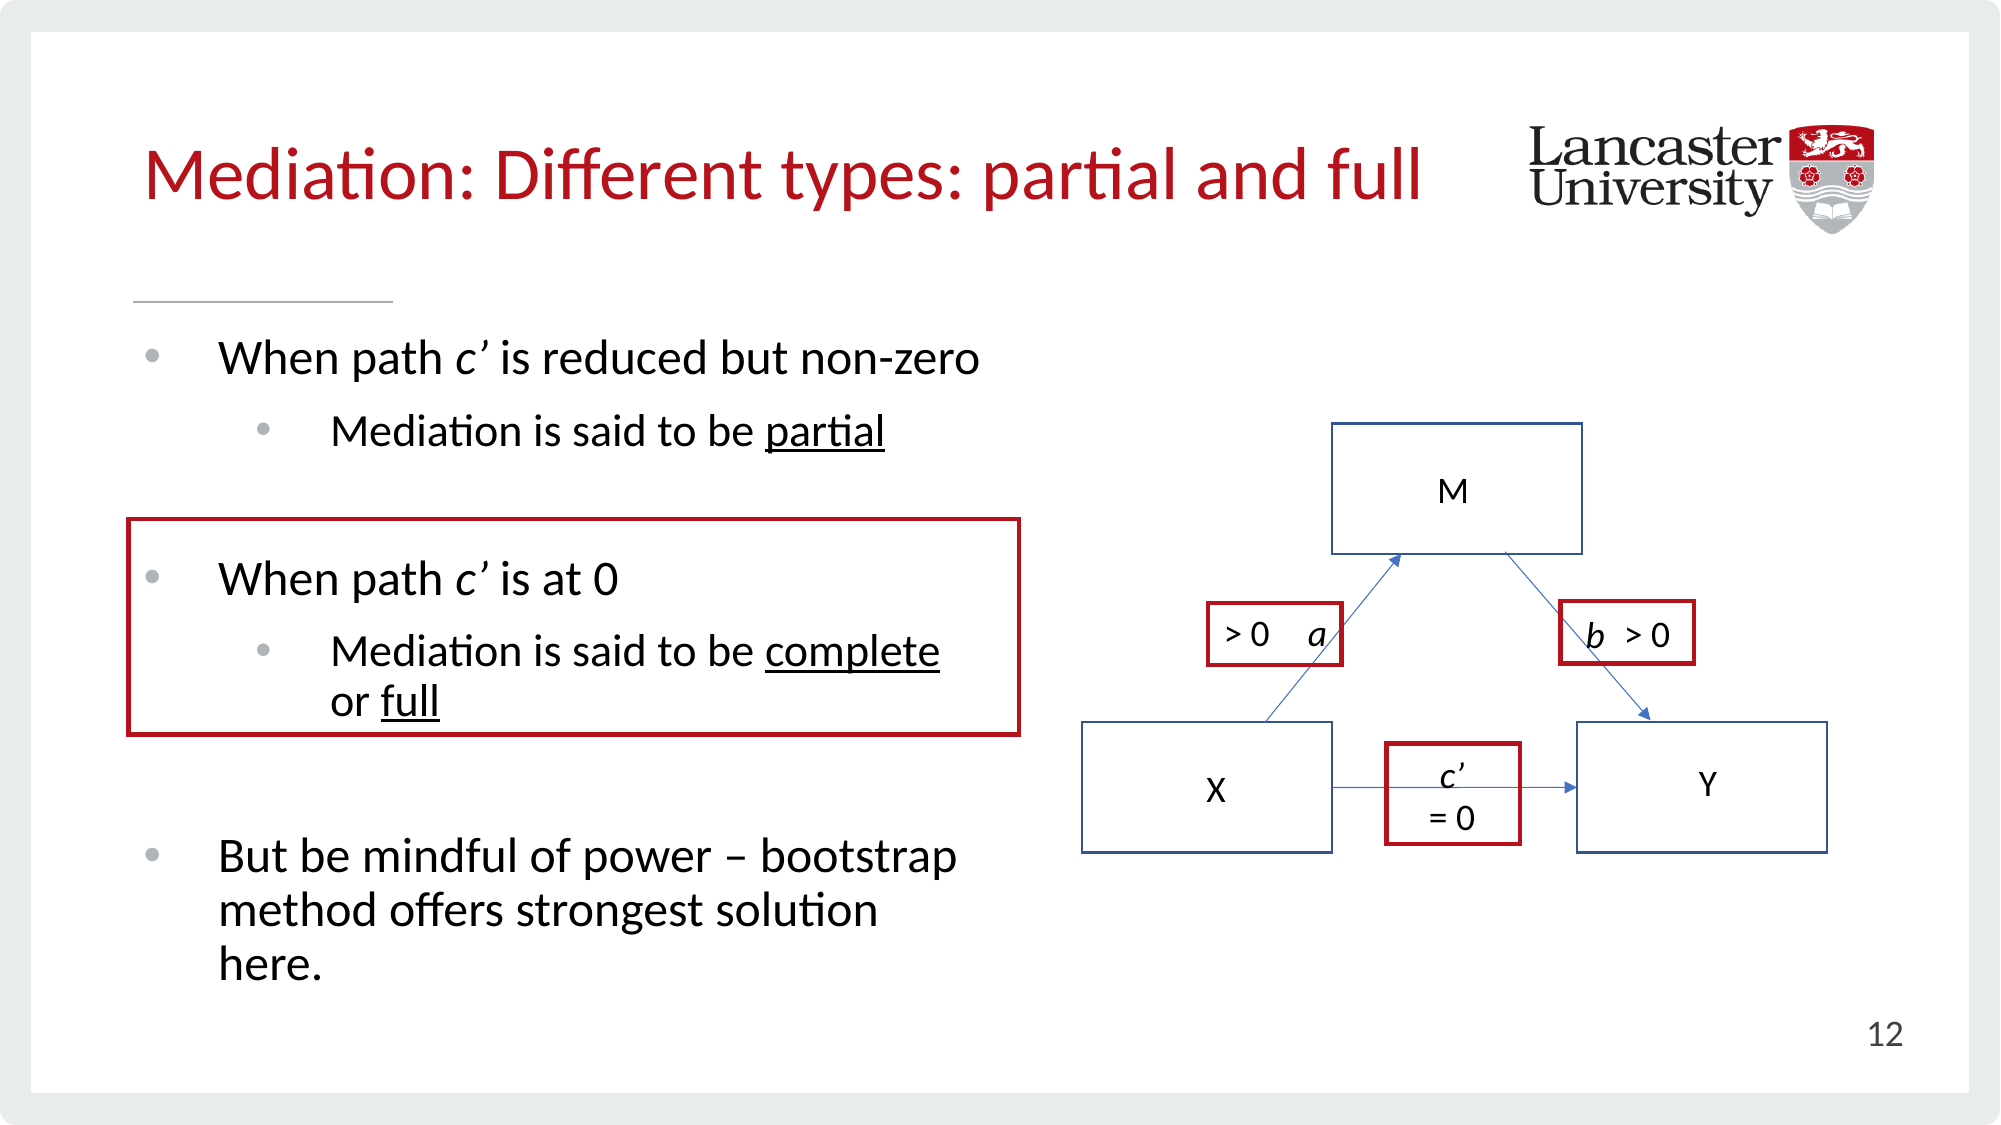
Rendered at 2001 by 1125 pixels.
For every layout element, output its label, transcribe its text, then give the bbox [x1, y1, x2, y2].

text_box [128, 518, 1020, 735]
slide_number 12 [1468, 1001, 1919, 1061]
title Mediation: Different types: partial and full [128, 78, 1506, 279]
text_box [1082, 423, 1827, 853]
list When path c’ is reduced but non-zero Mediation is said to be partial When path c’ is at 0 Mediation is said to be complete or full But be mindful of power – bootstrap method offers strongest solution here. [128, 735, 1000, 1021]
list When path c’ is reduced but non-zero Mediation is said to be partial When path c’ is at 0 Mediation is said to be complete or full But be mindful of power – bootstrap method offers strongest solution here. [128, 324, 1000, 518]
